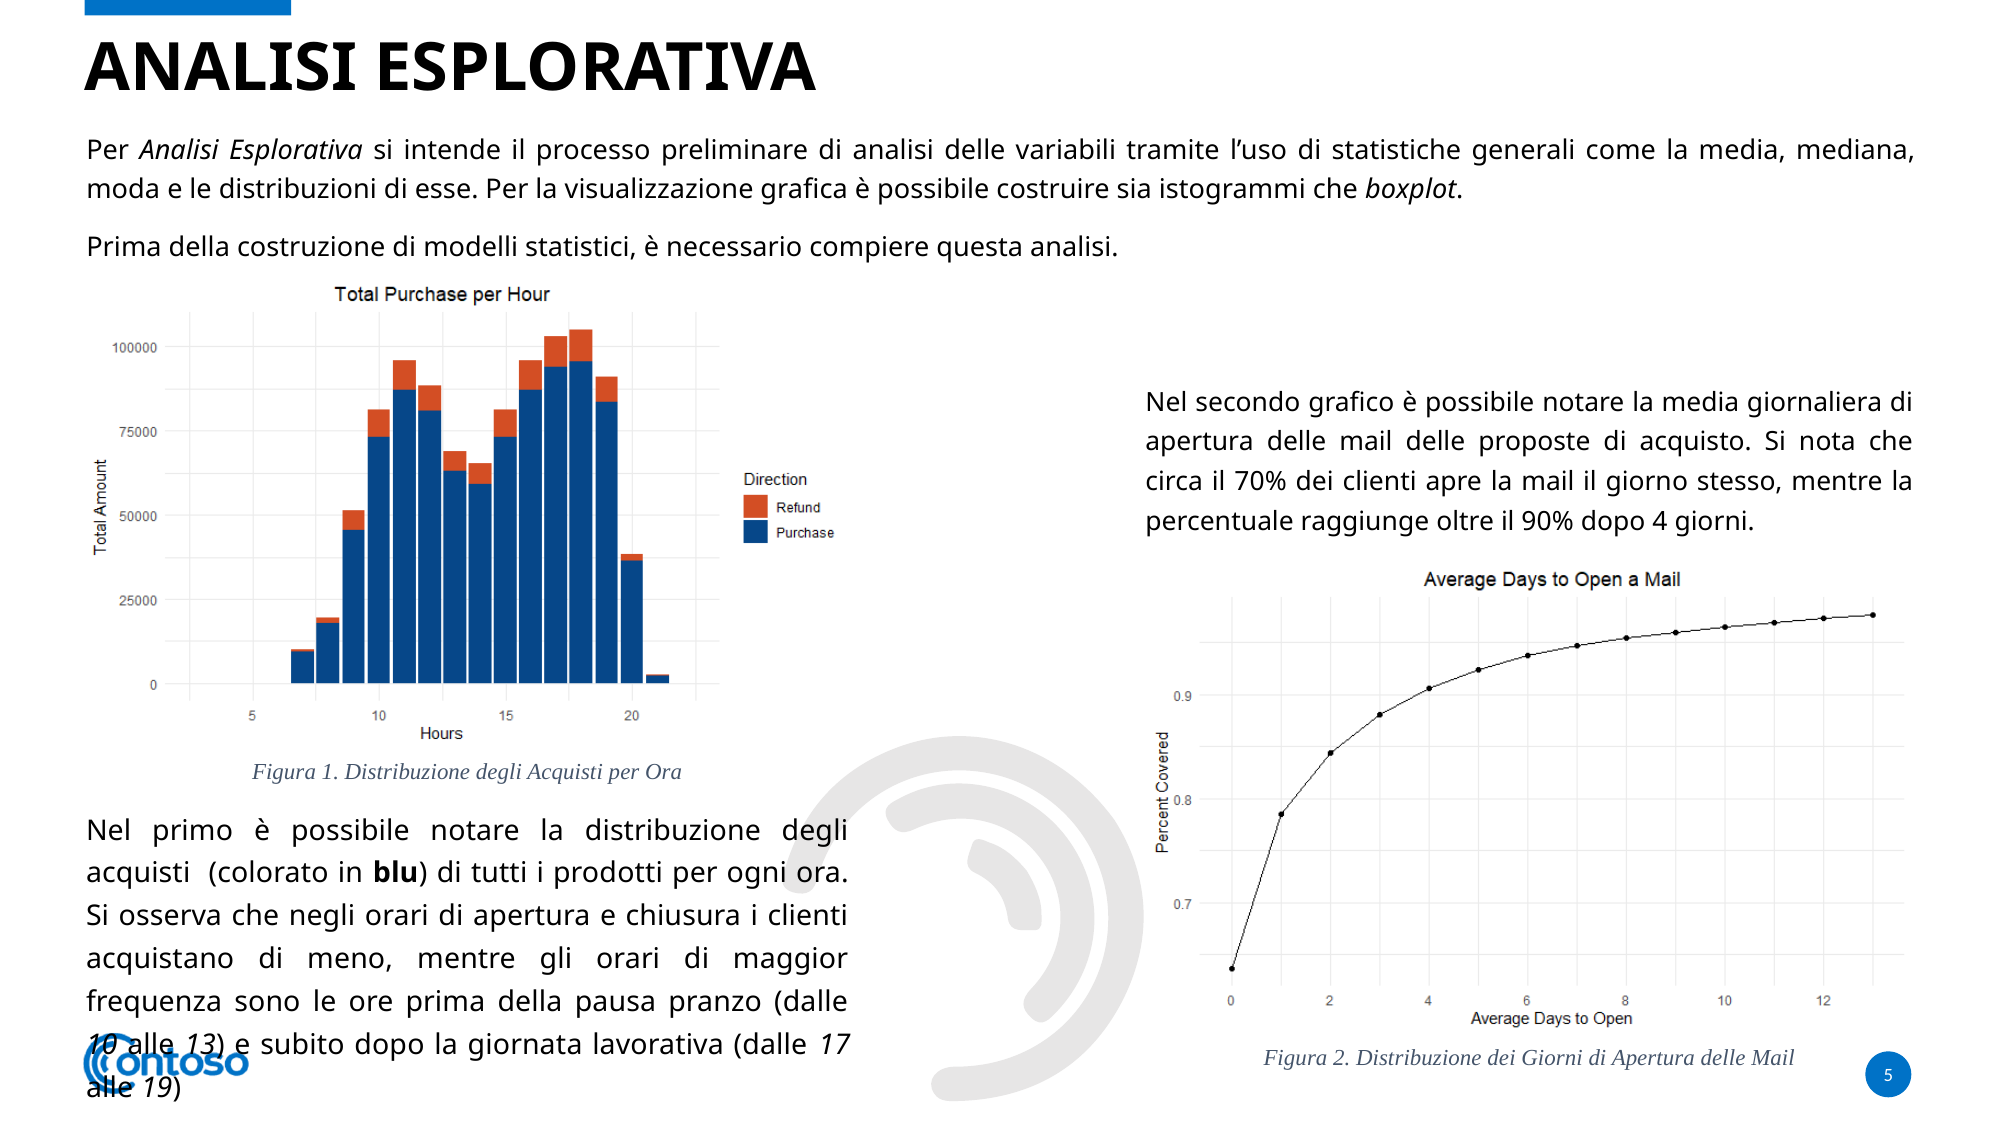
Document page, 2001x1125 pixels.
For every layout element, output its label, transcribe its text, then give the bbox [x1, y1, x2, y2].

text_box Analisi esplorativa [84, 32, 895, 184]
text_box Figura 2. Distribuzione dei Giorni di Apertura delle Mail [1146, 1035, 1913, 1078]
picture [77, 1027, 86, 1095]
picture [84, 277, 851, 750]
slide_number 5 [1864, 1078, 1913, 1090]
text_box Nel secondo grafico è possibile notare la media giornaliera di apertura delle mail delle proposte di acquisto. Si nota che circa il 70% dei clienti apre la mail il giorno stesso, mentre la percentuale raggiunge oltre il 90% dopo 4 giorni. [1145, 376, 1914, 559]
text_box Per Analisi Esplorativa si intende il processo preliminare di analisi delle variabili tramite l’uso di statistiche generali come la media, mediana, moda e le distribuzioni di esse. Per la visualizzazione grafica è possibile costruire sia istogrammi che boxplot. Prima della costruzione di modelli statistici, è necessario compiere questa analisi. [86, 126, 1916, 263]
picture [1146, 562, 1913, 1035]
text_box Nel primo è possibile notare la distribuzione degli acquisti (colorato in blu) di tutti i prodotti per ogni ora. Si osserva che negli orari di apertura e chiusura i clienti acquistano di meno, mentre gli orari di maggior frequenza sono le ore prima della pausa pranzo (dalle 10 alle 13) e subito dopo la giornata lavorativa (dalle 17 alle 19) [86, 802, 851, 1104]
text_box Figura 1. Distribuzione degli Acquisti per Ora [84, 750, 851, 792]
